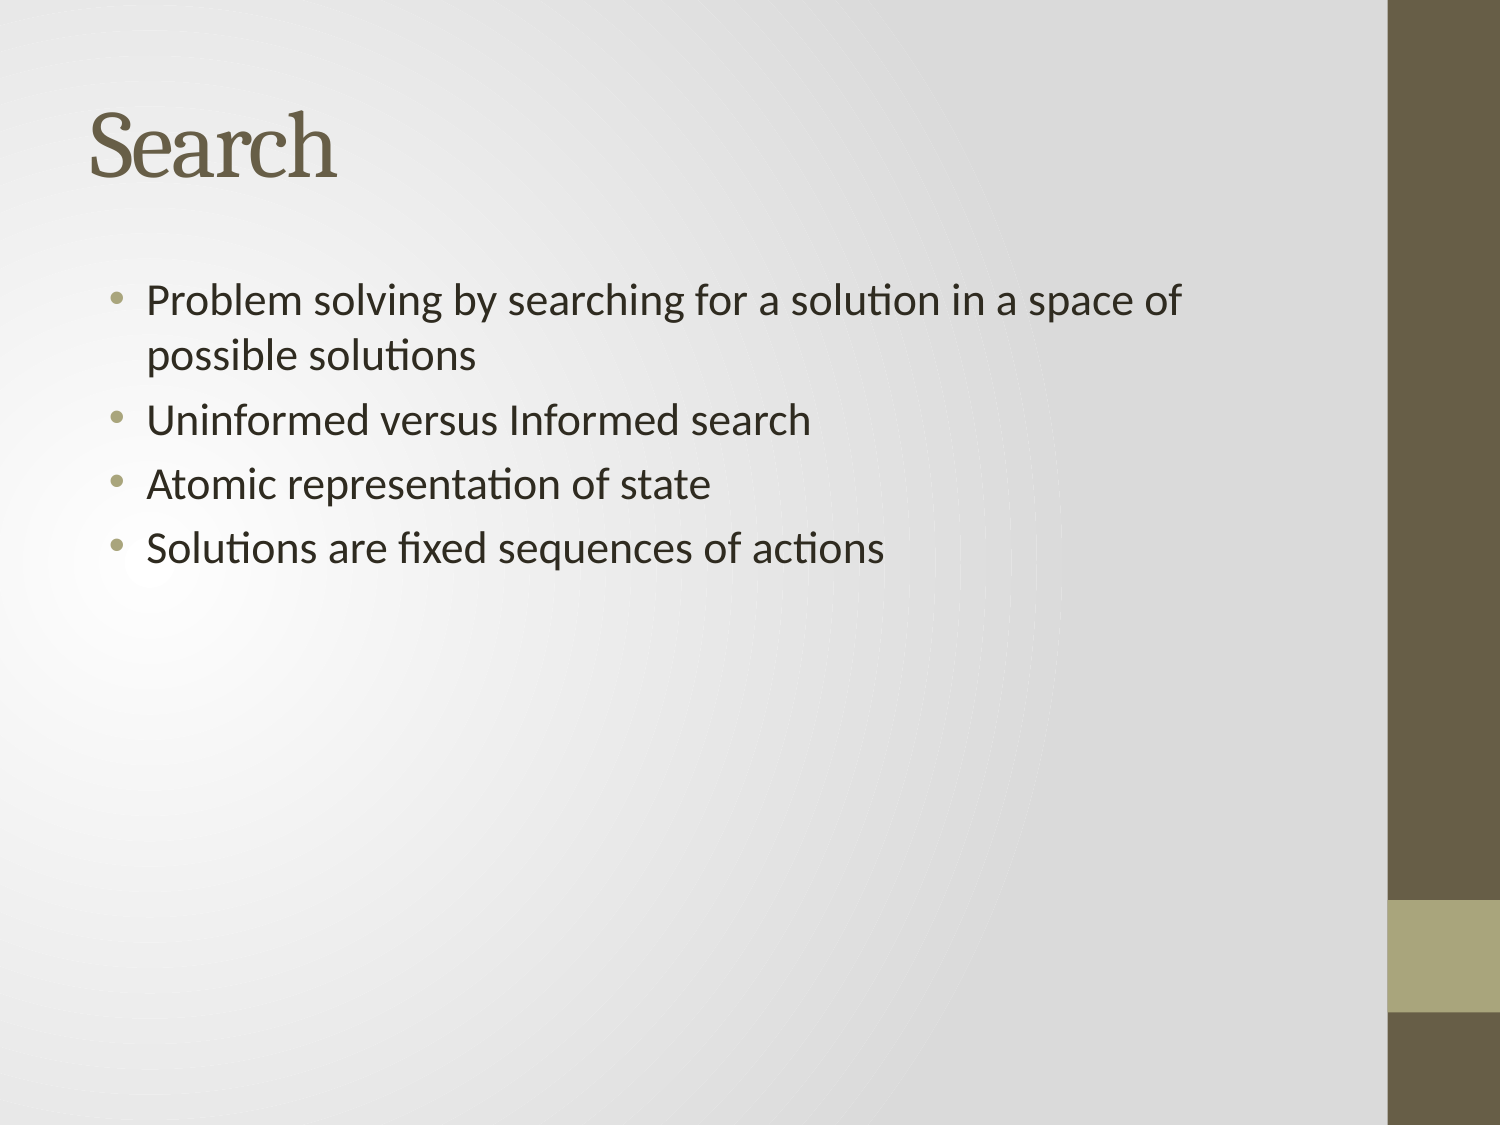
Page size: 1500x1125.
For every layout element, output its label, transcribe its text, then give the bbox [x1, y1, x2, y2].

title Search [75, 45, 1325, 233]
list Problem solving by searching for a solution in a space of possible solutions Uninformed versus Informed search Atomic representation of state Solutions are fixed sequences of actions [75, 262, 1325, 1050]
